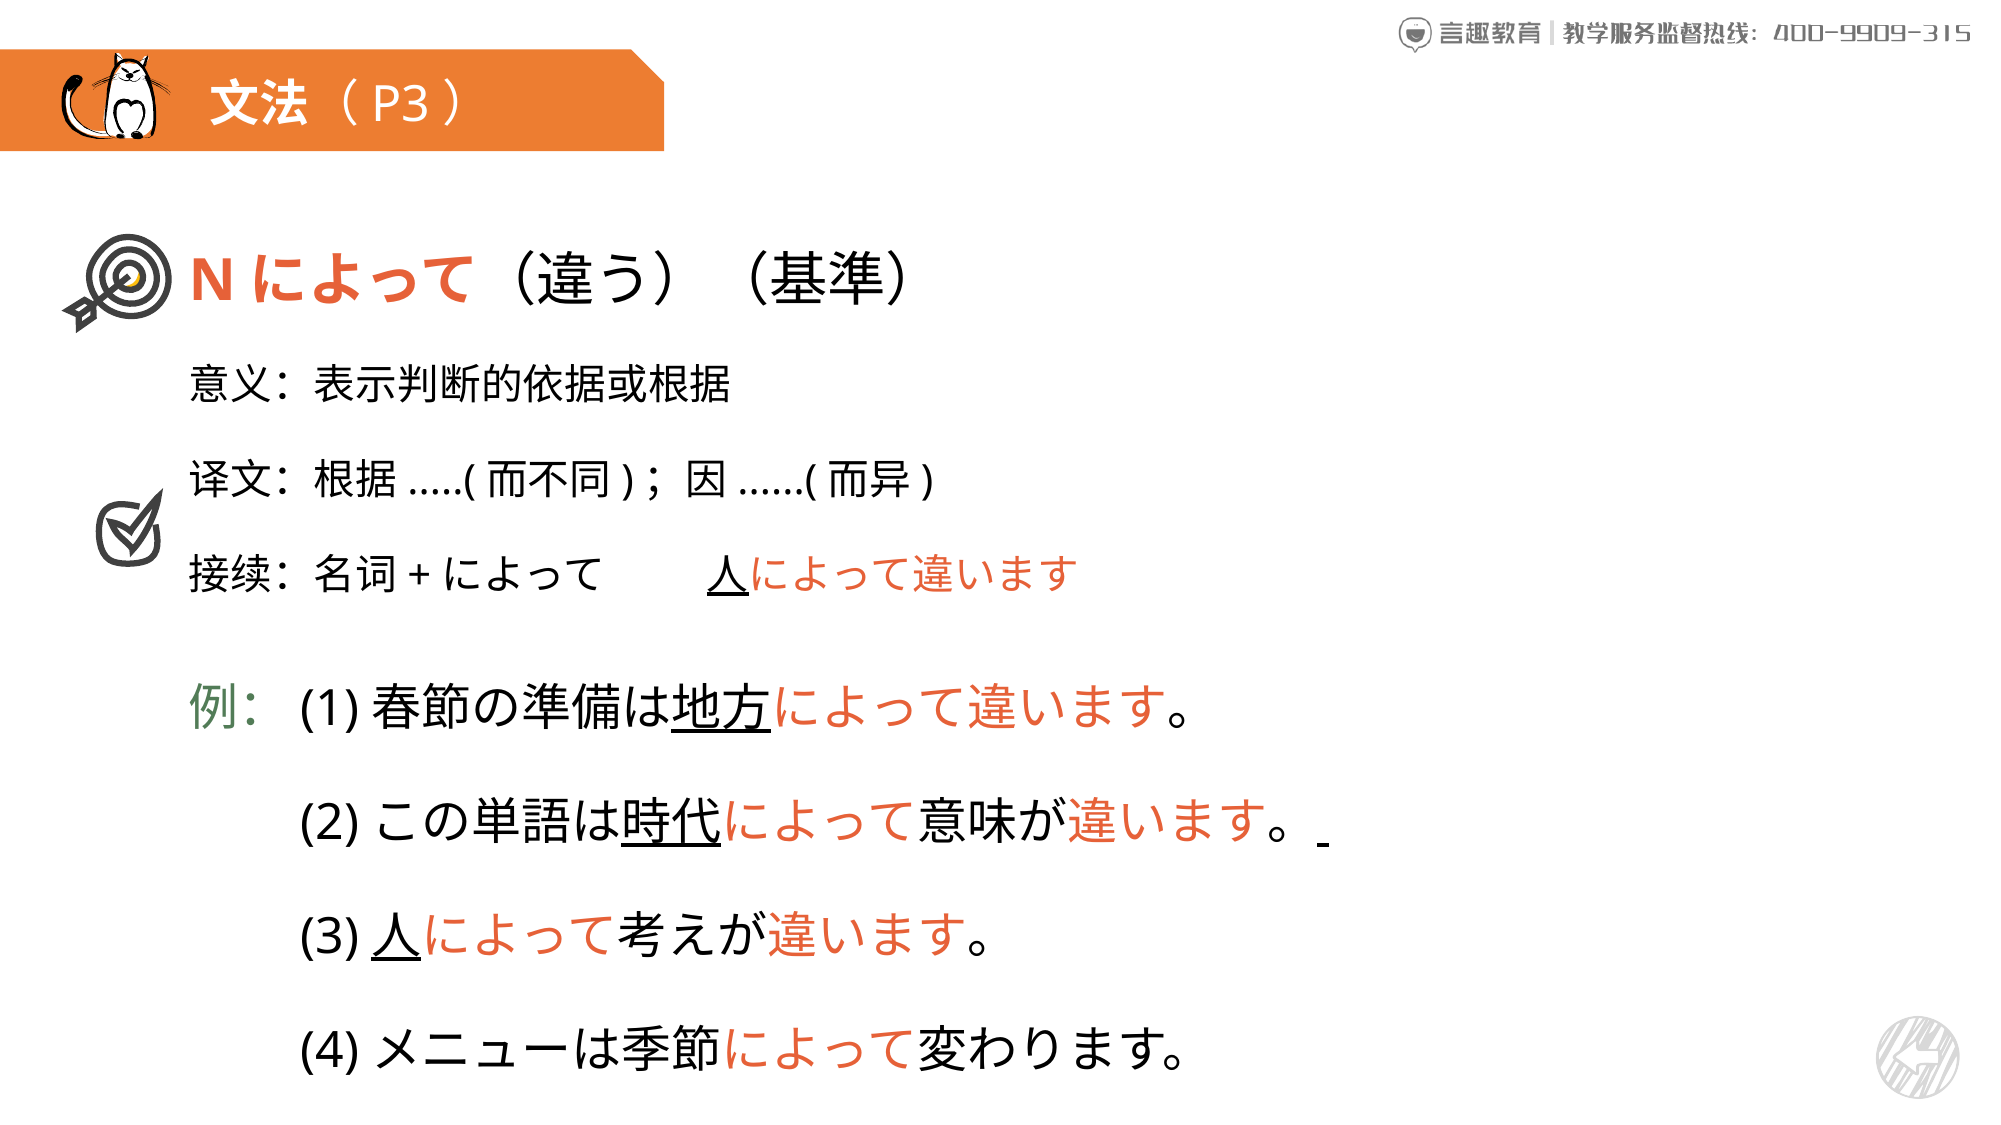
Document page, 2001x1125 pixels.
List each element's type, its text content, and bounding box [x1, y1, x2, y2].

text_box Nによって（違う）（基準） 意义：表示判断的依据或根据 译文：根据.....(而不同)；因......(而异) 接续：名词+によって 人によって違います 例：(1)春節の準備は地方によって違います。 (2)この単語は時代によって意味が違います。 (3)人によって考えが違います。 (4)メニューは季節によって変わります。 [173, 172, 1926, 1085]
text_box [0, 49, 665, 151]
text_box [98, 496, 159, 564]
picture [1864, 1009, 1967, 1112]
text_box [63, 243, 171, 323]
